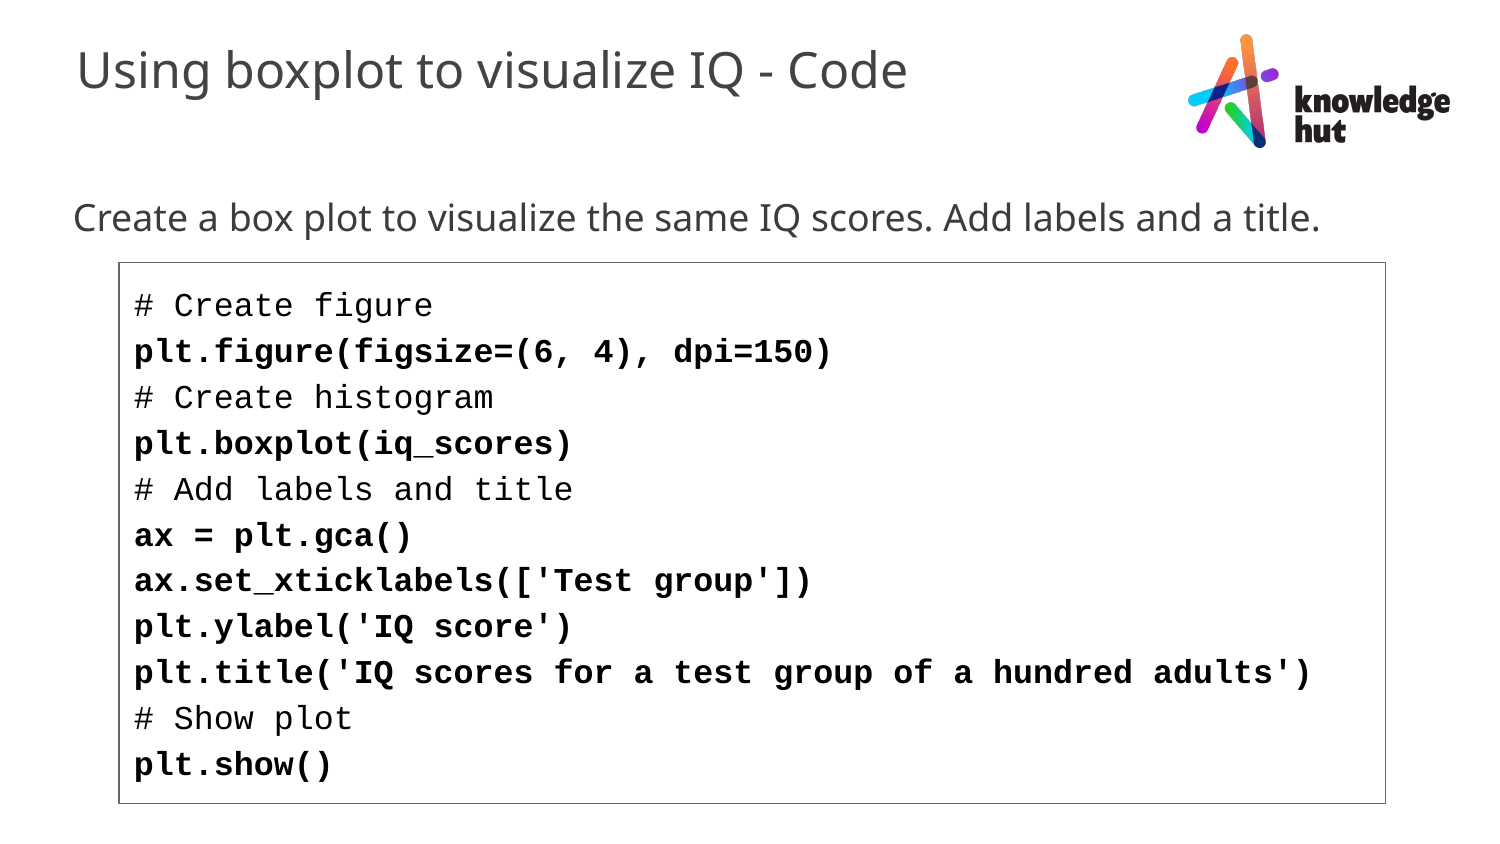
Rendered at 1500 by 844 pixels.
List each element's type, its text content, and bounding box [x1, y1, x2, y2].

picture [1184, 30, 1454, 152]
text_box # Create figure plt.figure(figsize=(6, 4), dpi=150) # Create histogram plt.boxplot(iq_scores) # Add labels and title ax = plt.gca() ax.set_xticklabels(['Test group']) plt.ylabel('IQ score') plt.title('IQ scores for a test group of a hundred adults') # Show plot plt.show() [118, 262, 1386, 804]
text_box Create a box plot to visualize the same IQ scores. Add labels and a title. [57, 171, 1443, 265]
text_box Using boxplot to visualize IQ - Code [61, 23, 1343, 126]
